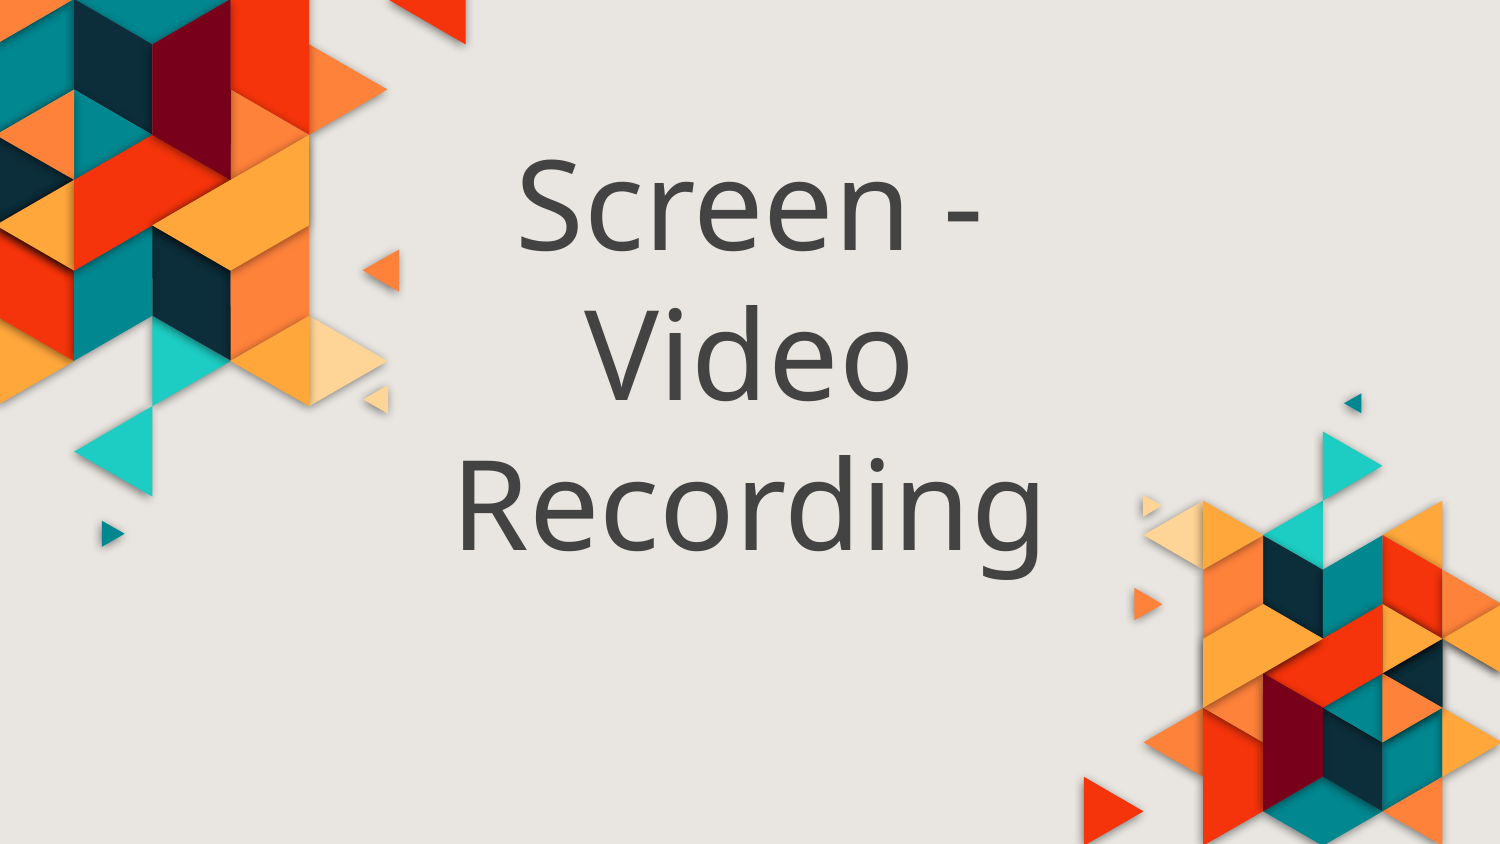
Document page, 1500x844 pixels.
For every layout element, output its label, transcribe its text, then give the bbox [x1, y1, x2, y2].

title Screen -Video Recording [387, 253, 1113, 591]
